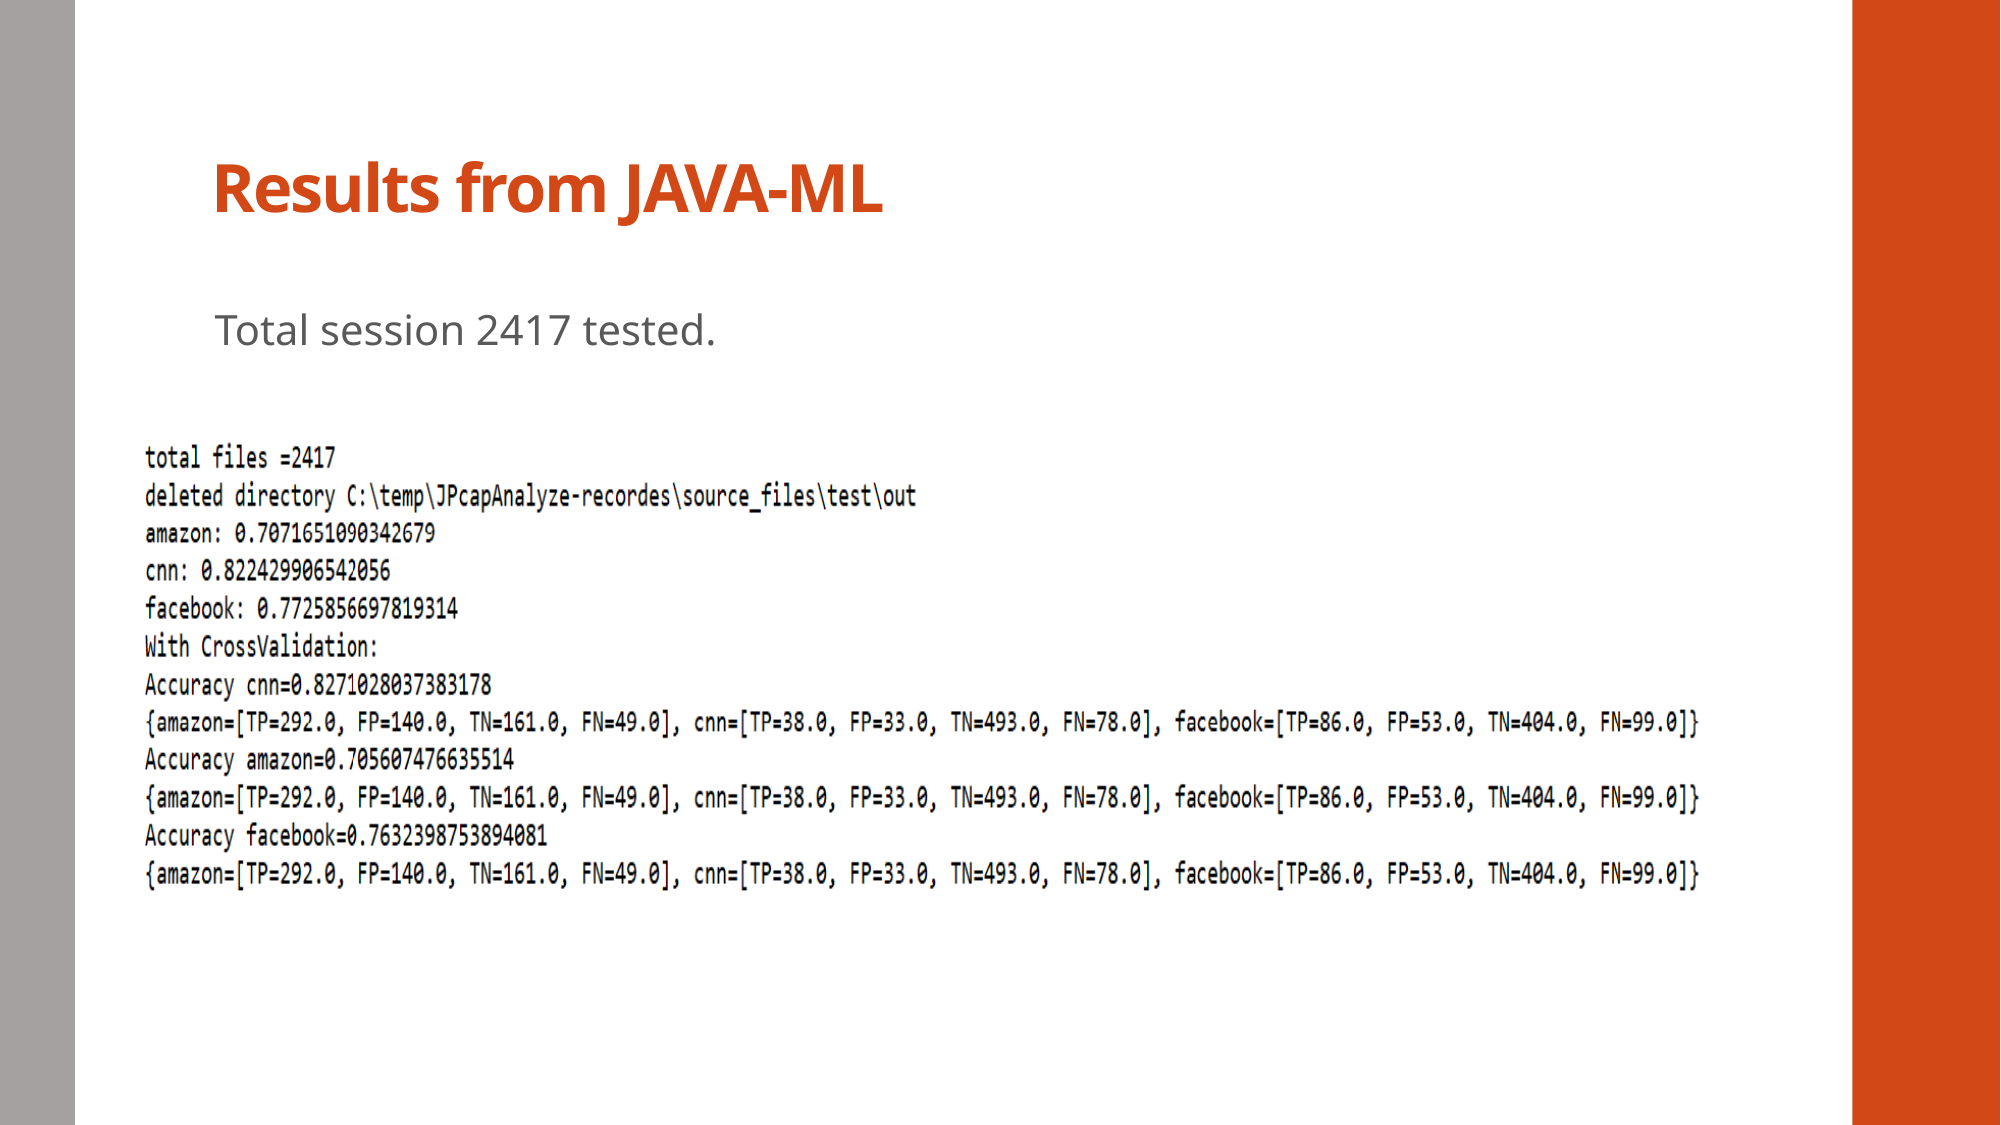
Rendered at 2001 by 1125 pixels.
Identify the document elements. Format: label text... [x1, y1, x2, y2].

list Total session 2417 tested. [206, 299, 1618, 436]
title Results from JAVA-ML [206, 47, 1798, 233]
picture [143, 440, 1826, 1001]
